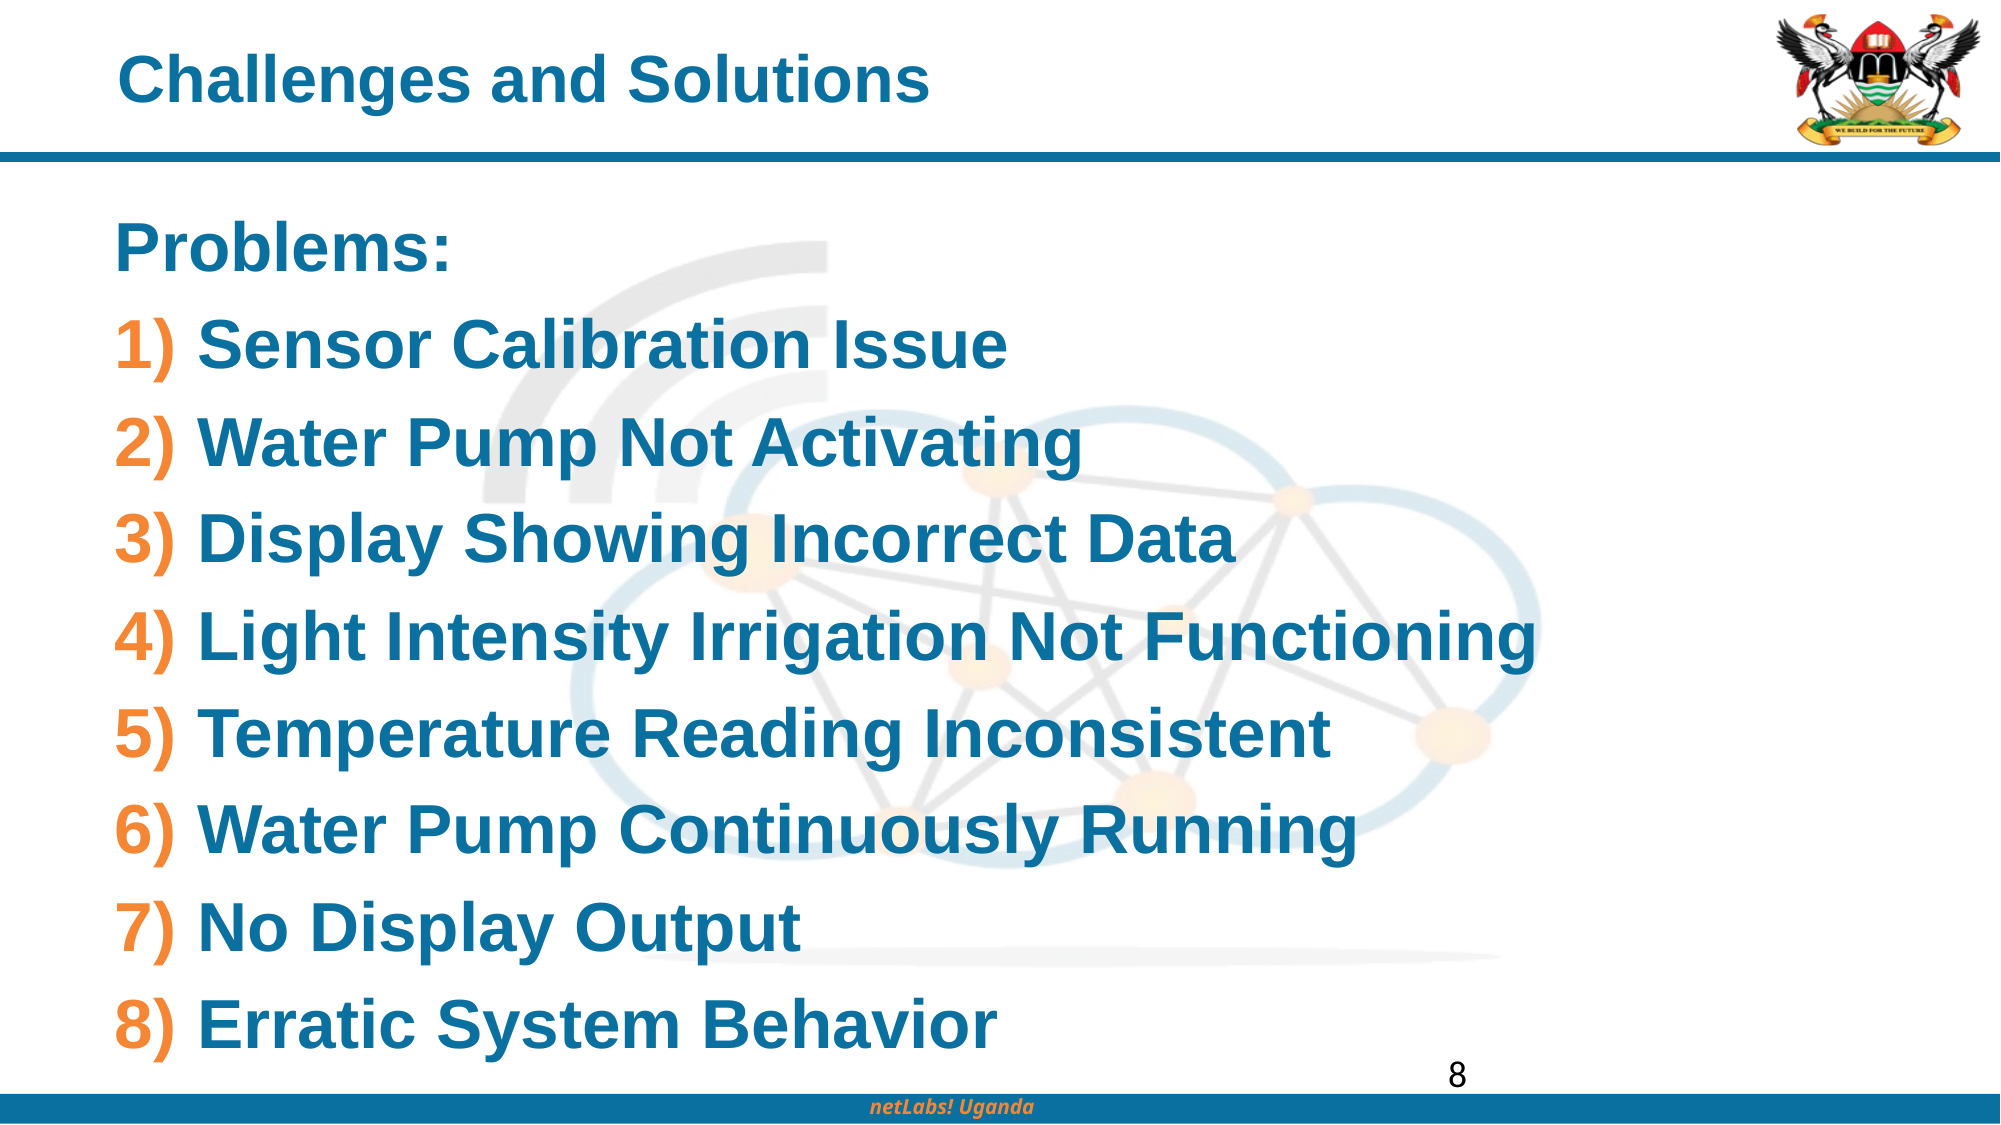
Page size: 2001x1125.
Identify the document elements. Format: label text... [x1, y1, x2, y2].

picture [1900, 0, 1993, 151]
list Problems: Sensor Calibration Issue Water Pump Not Activating Display Showing Incorrect Data Light Intensity Irrigation Not Functioning Temperature Reading Inconsistent Water Pump Continuously Running No Display Output Erratic System Behavior [99, 195, 1900, 1071]
slide_number 8 [1433, 1042, 1900, 1103]
title Challenges and Solutions [102, 0, 1900, 152]
